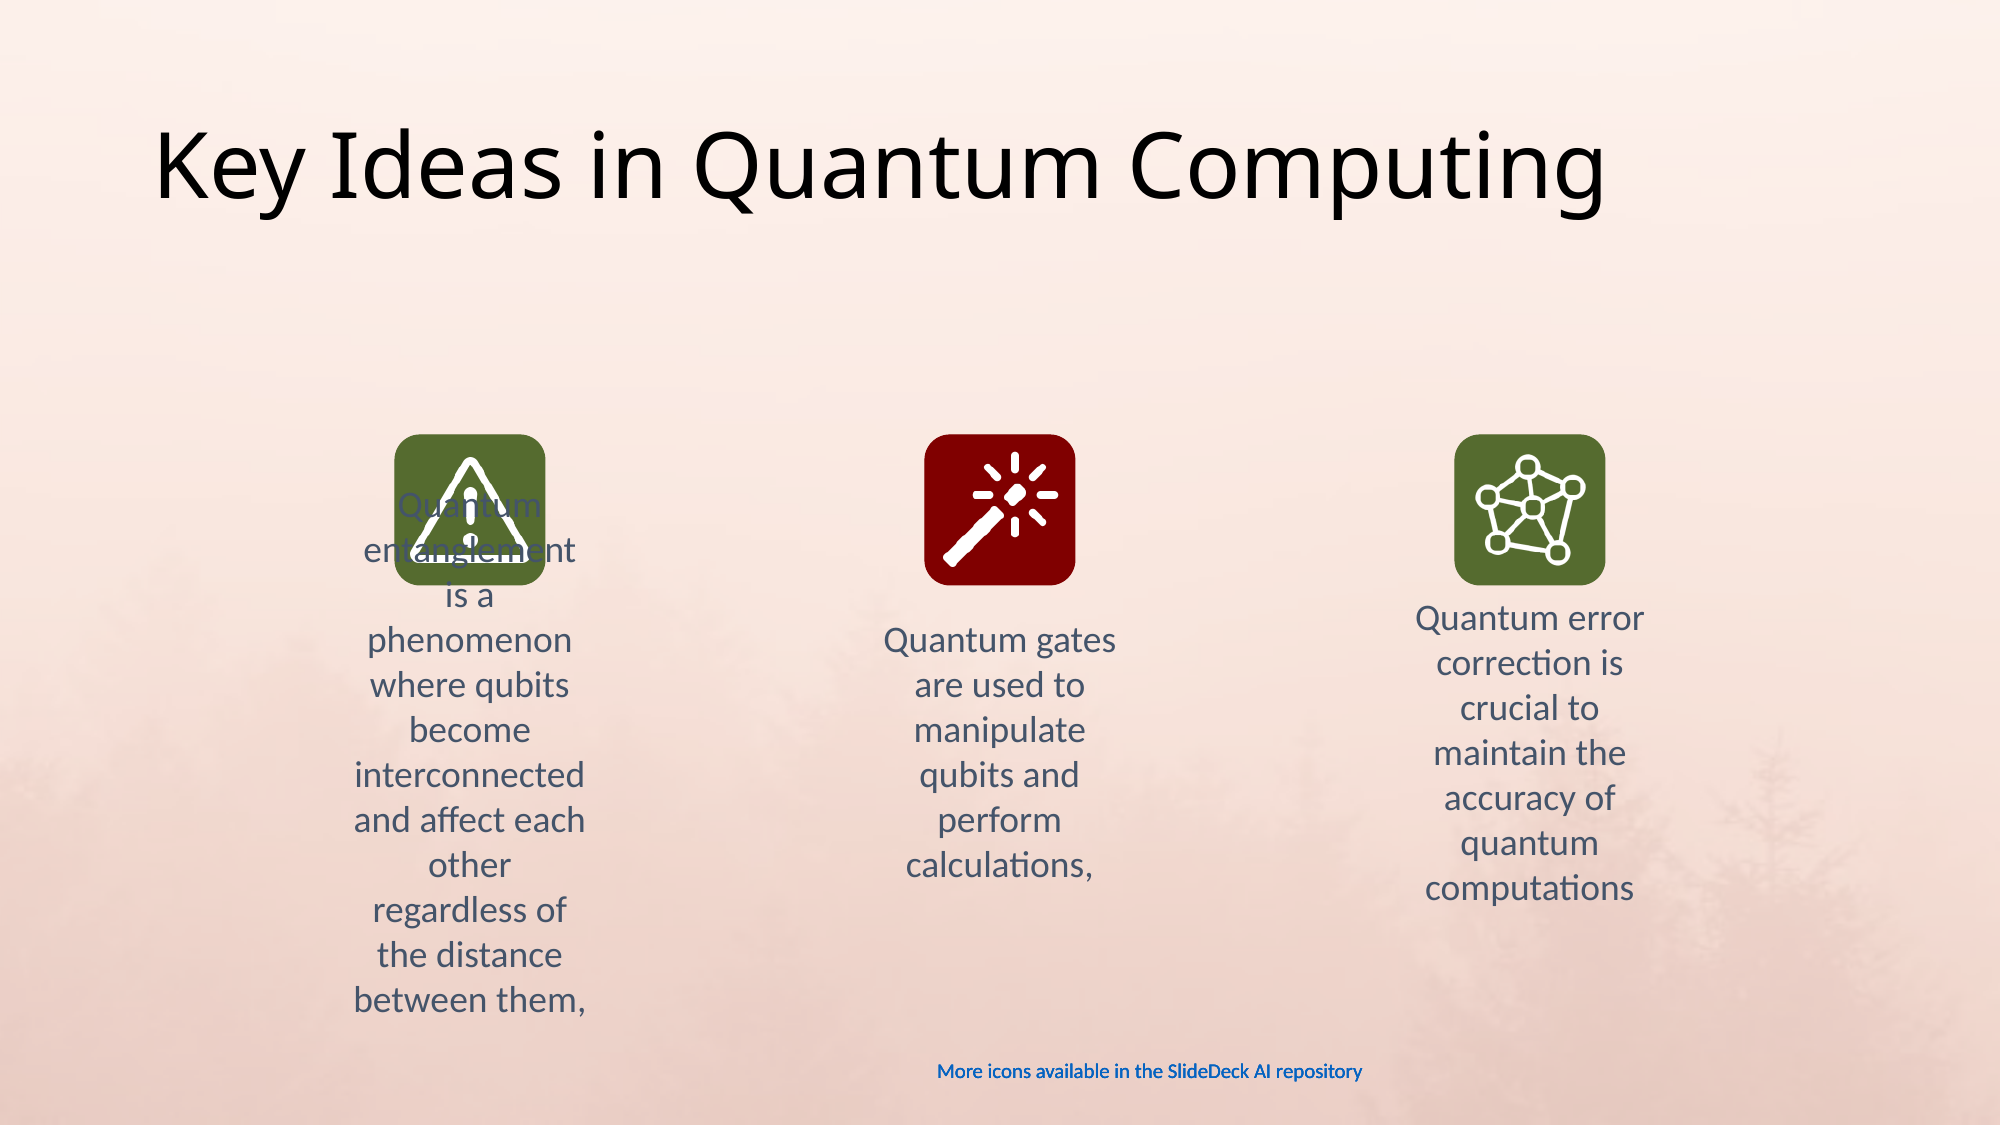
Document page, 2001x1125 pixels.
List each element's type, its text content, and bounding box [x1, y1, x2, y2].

text_box Quantum gates are used to manipulate qubits and perform calculations, [849, 599, 1151, 901]
text_box More icons available in the SlideDeck AI repository [922, 1050, 1378, 1090]
picture [1469, 449, 1590, 570]
picture [939, 449, 1060, 570]
text_box [924, 434, 1076, 586]
text_box Quantum error correction is crucial to maintain the accuracy of quantum computations [1379, 599, 1681, 901]
text_box [394, 434, 546, 586]
text_box Quantum entanglement is a phenomenon where qubits become interconnected and affect each other regardless of the distance between them, [319, 599, 621, 901]
title Key Ideas in Quantum Computing [137, 59, 1863, 278]
picture [409, 449, 530, 570]
text_box [1454, 434, 1606, 586]
